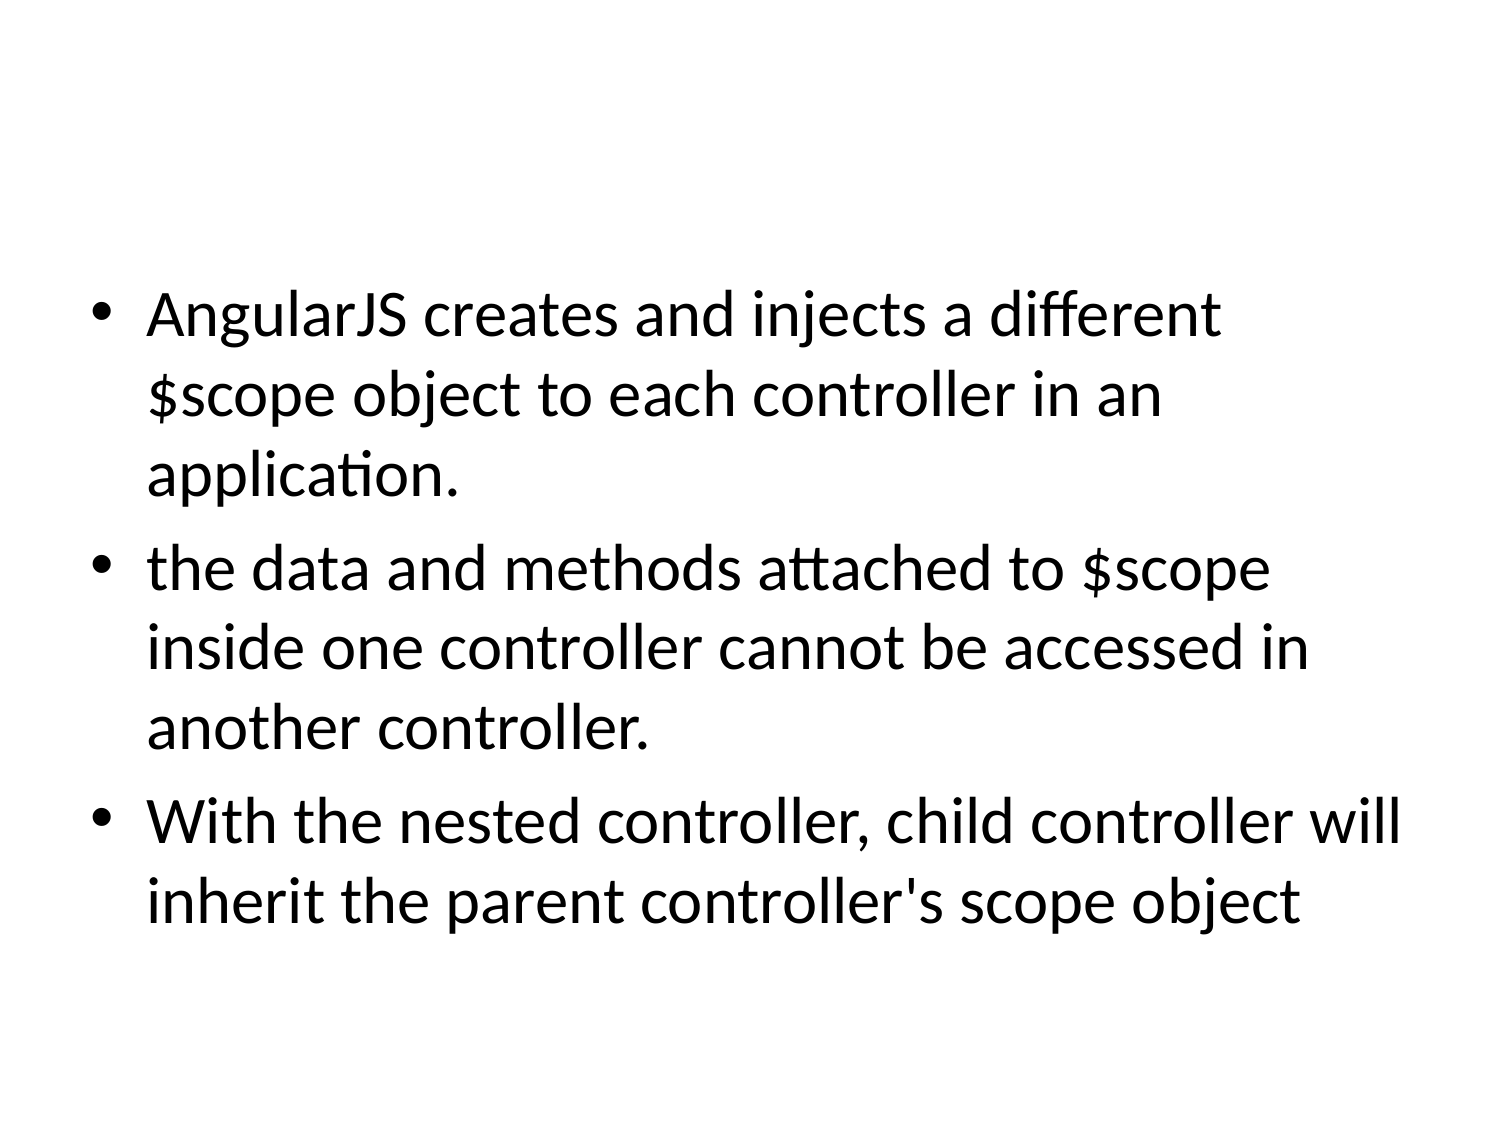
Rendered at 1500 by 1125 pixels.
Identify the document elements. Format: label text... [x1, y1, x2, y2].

list AngularJS creates and injects a different $scope object to each controller in an application. the data and methods attached to $scope inside one controller cannot be accessed in another controller. With the nested controller, child controller will inherit the parent controller's scope object [75, 262, 1425, 1005]
